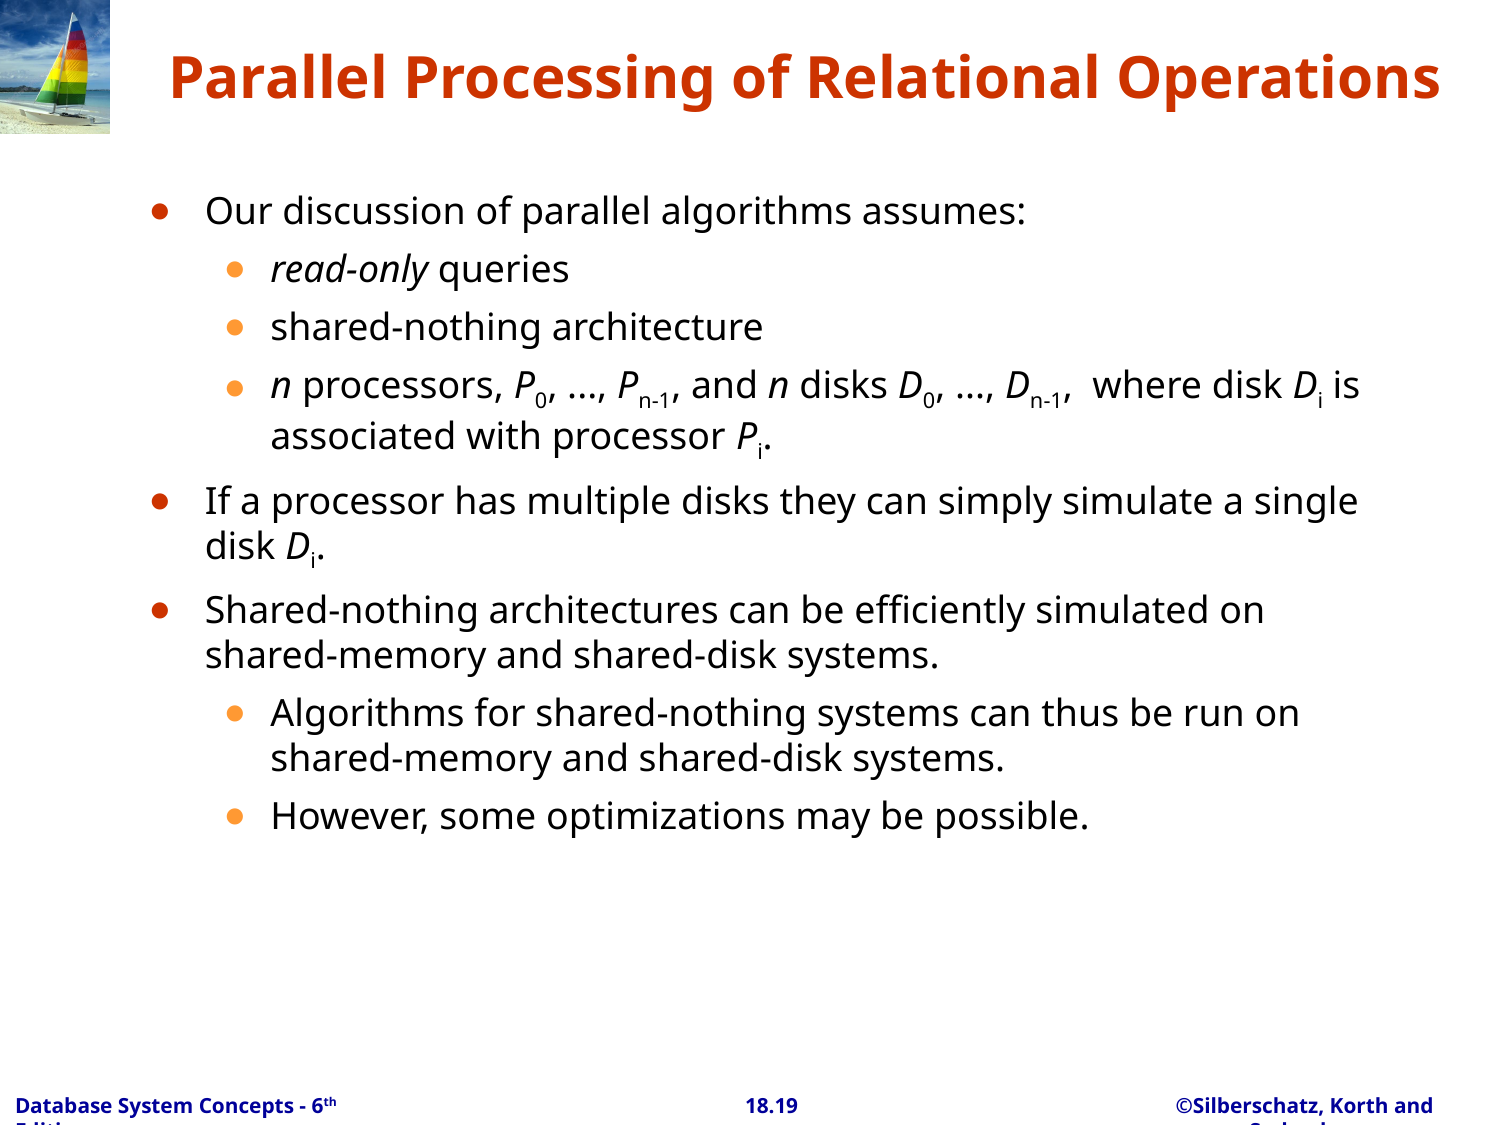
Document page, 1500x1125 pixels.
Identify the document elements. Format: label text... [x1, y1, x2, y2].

title Parallel Processing of Relational Operations [109, 17, 1500, 118]
picture [0, 0, 110, 134]
list Our discussion of parallel algorithms assumes: read-only queries shared-nothing architecture n processors, P0, ..., Pn-1, and n disks D0, ..., Dn-1, where disk Di is associated with processor Pi. If a processor has multiple disks they can simply simulate a single disk Di. Shared-nothing architectures can be efficiently simulated on shared-memory and shared-disk systems. Algorithms for shared-nothing systems can thus be run on shared-memory and shared-disk systems. However, some optimizations may be possible. [133, 179, 1391, 984]
